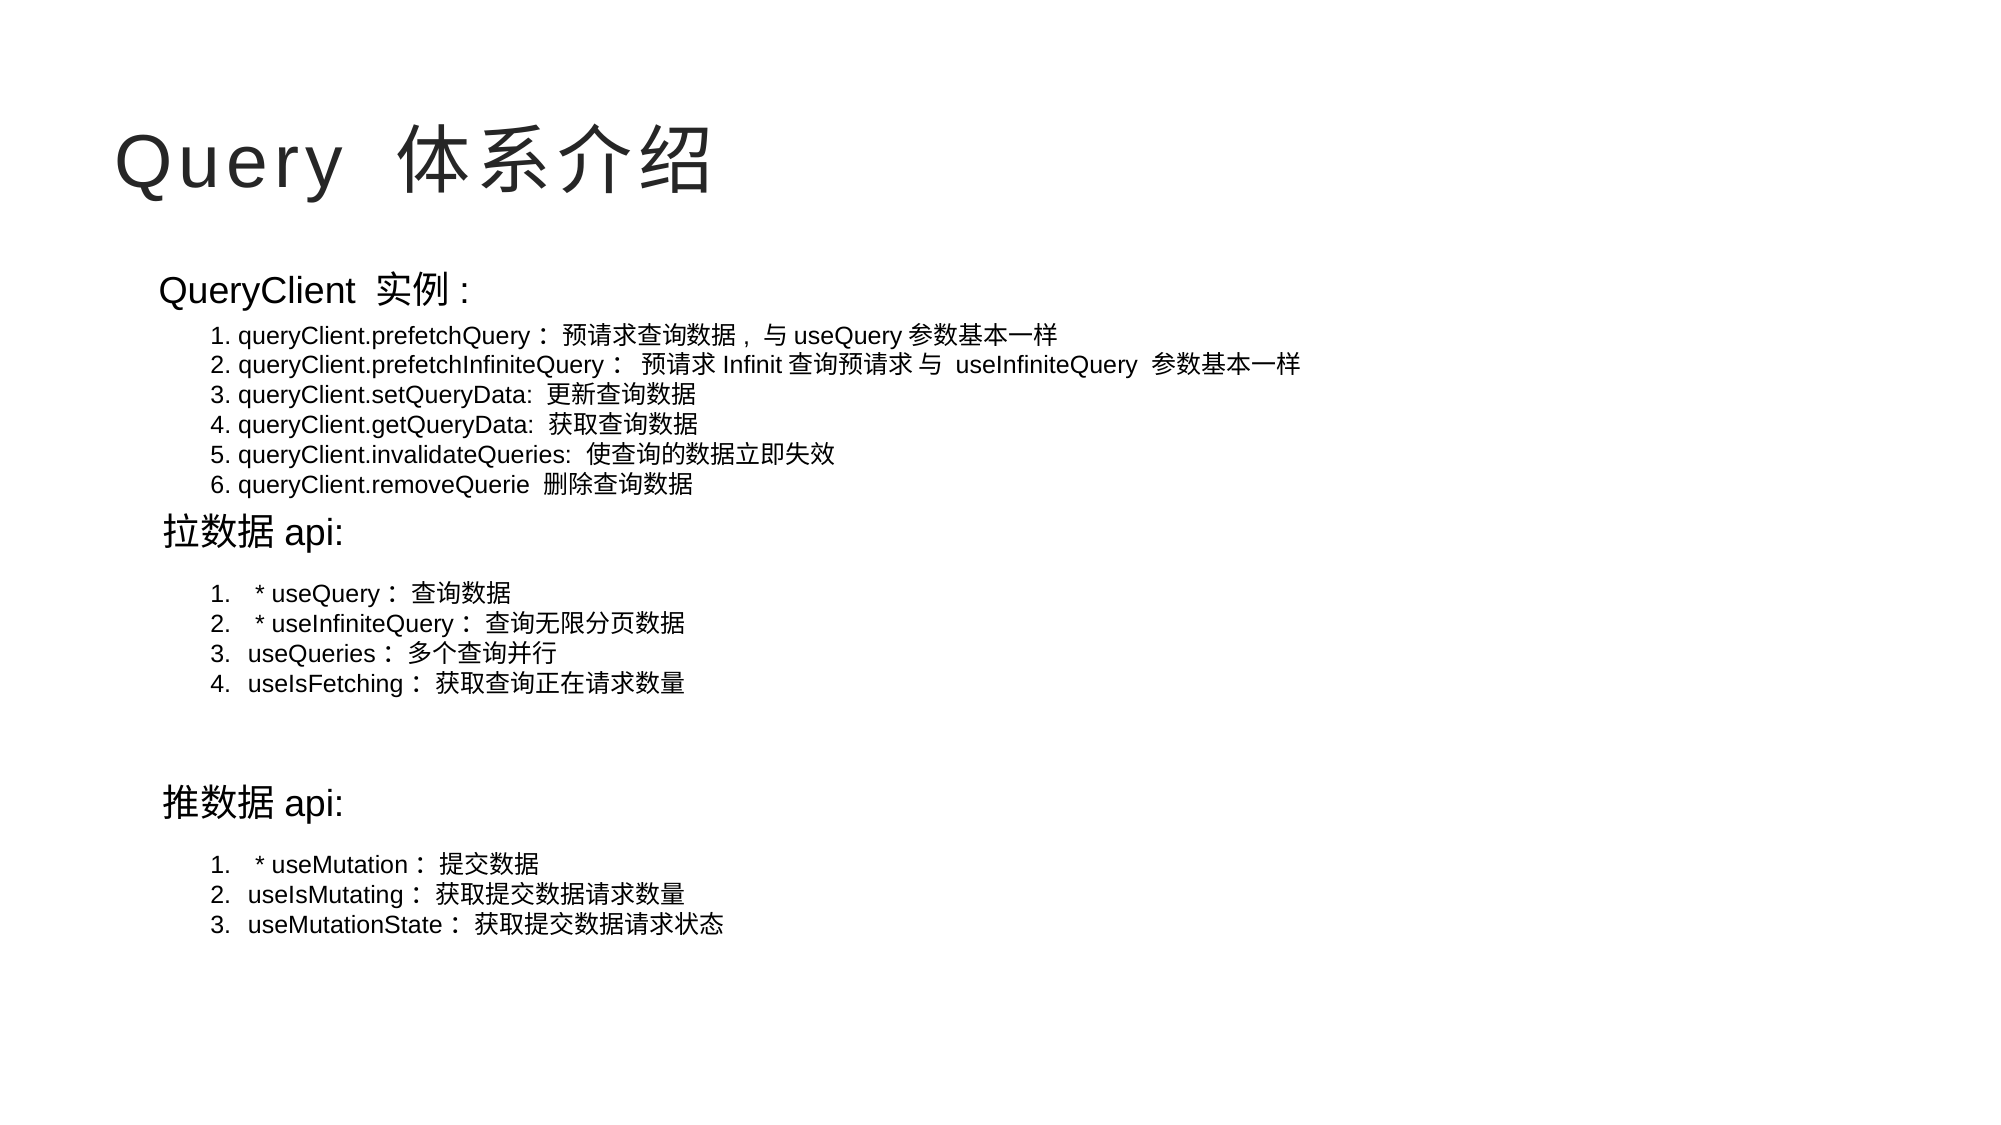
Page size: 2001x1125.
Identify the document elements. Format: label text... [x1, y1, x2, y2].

text_box 1. queryClient.prefetchQuery：预请求查询数据, 与useQuery参数基本一样 2. queryClient.prefetchInfiniteQuery： 预请求Infinit查询预请求 与 useInfiniteQuery 参数基本一样 3. queryClient.setQueryData: 更新查询数据 4. queryClient.getQueryData: 获取查询数据 5. queryClient.invalidateQueries: 使查询的数据立即失效 6. queryClient.removeQuerie 删除查询数据 [195, 311, 1665, 537]
text_box 推数据api: [148, 771, 815, 877]
text_box QueryClient 实例: [143, 259, 811, 319]
title Query 体系介绍 [99, 99, 1900, 216]
text_box * useMutation：提交数据 useIsMutating：获取提交数据请求数量 useMutationState：获取提交数据请求状态 [195, 841, 1086, 946]
text_box 拉数据api: [148, 500, 815, 606]
text_box * useQuery：查询数据 * useInfiniteQuery：查询无限分页数据 useQueries：多个查询并行 useIsFetching：获取查询正在请求数量 [195, 570, 863, 705]
